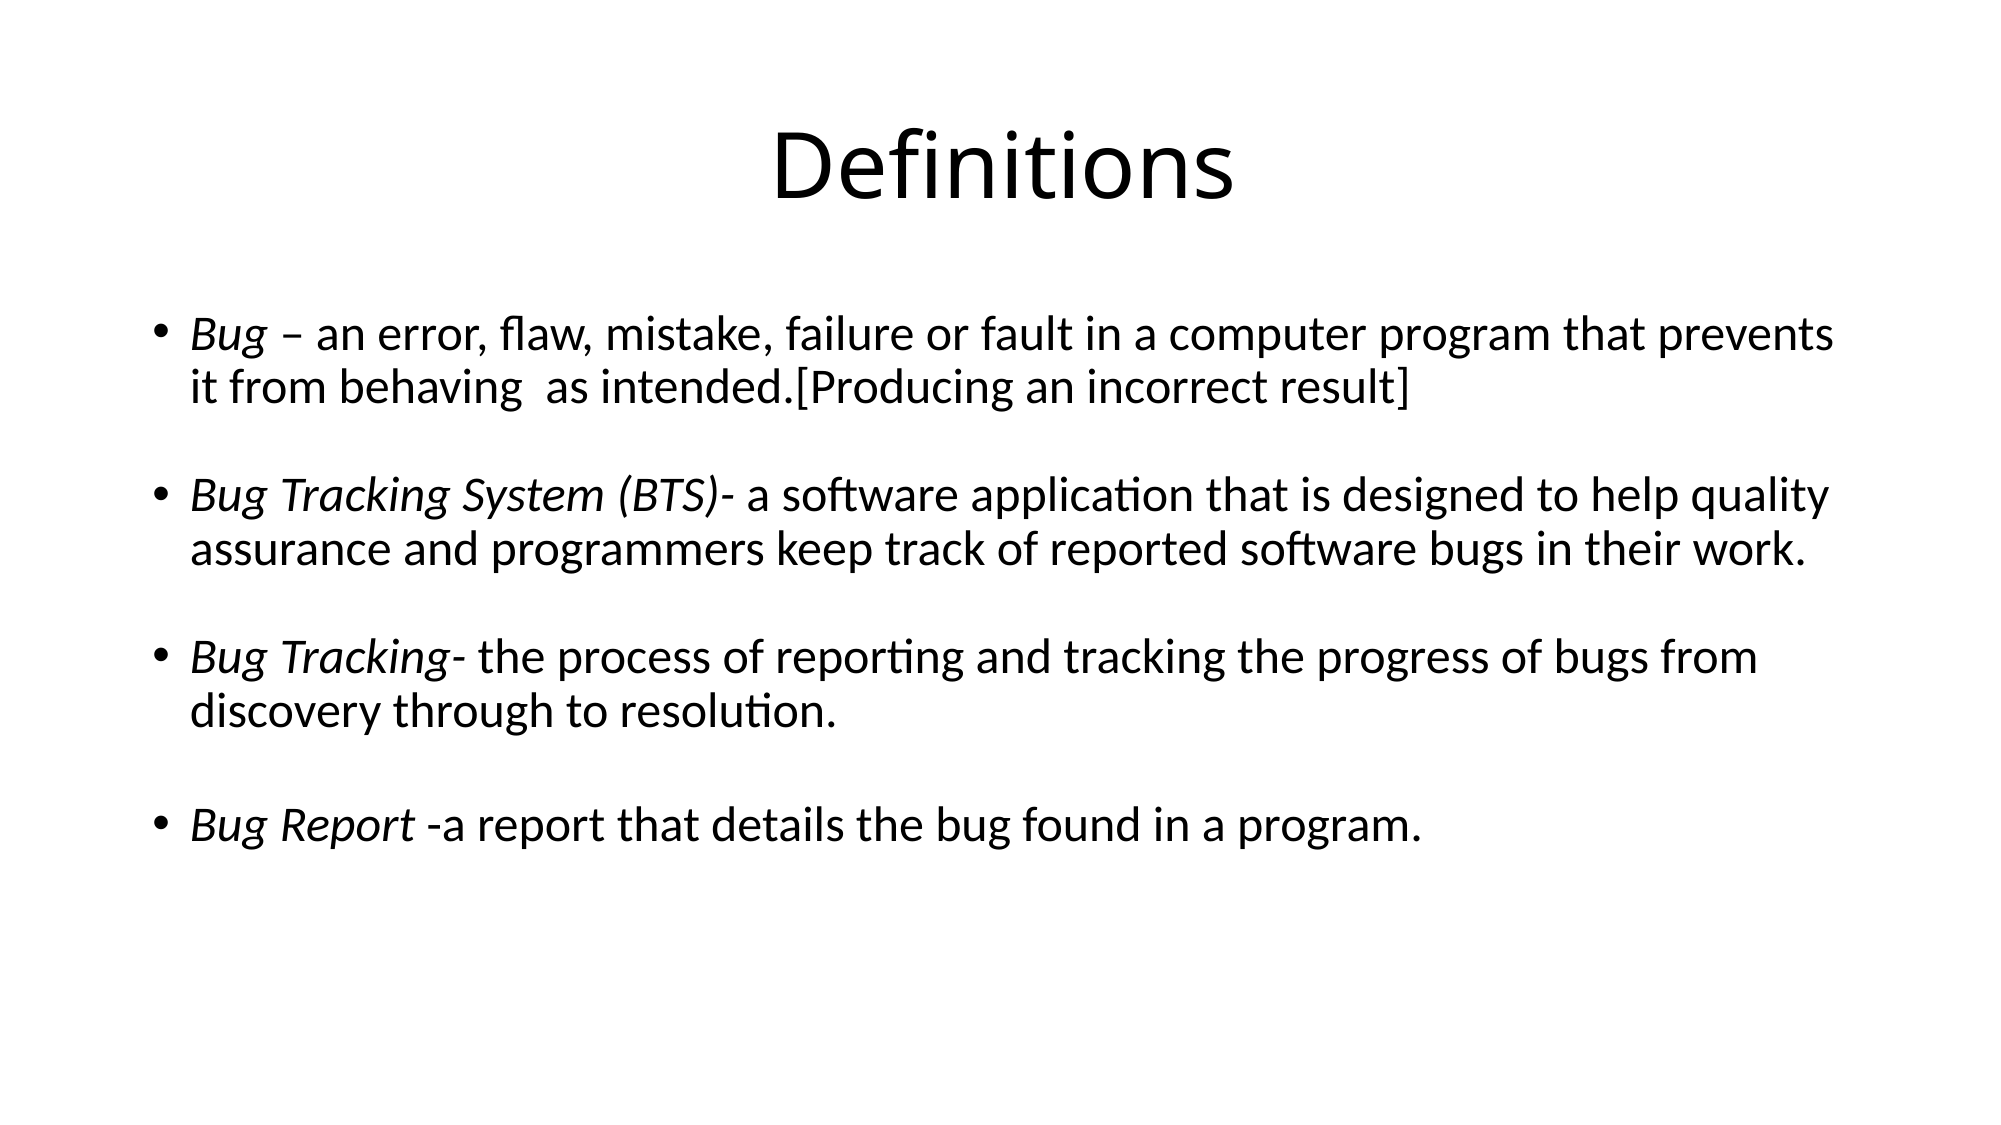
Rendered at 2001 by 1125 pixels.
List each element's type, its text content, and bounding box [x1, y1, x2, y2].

text_box Bug – an error, flaw, mistake, failure or fault in a computer program that prevents it from behaving as intended.[Producing an incorrect result] Bug Tracking System (BTS)- a software application that is designed to help quality assurance and programmers keep track of reported software bugs in their work. Bug Tracking- the process of reporting and tracking the progress of bugs from discovery through to resolution. Bug Report -a report that details the bug found in a program. [137, 299, 1863, 1013]
text_box Definitions [137, 59, 1863, 277]
